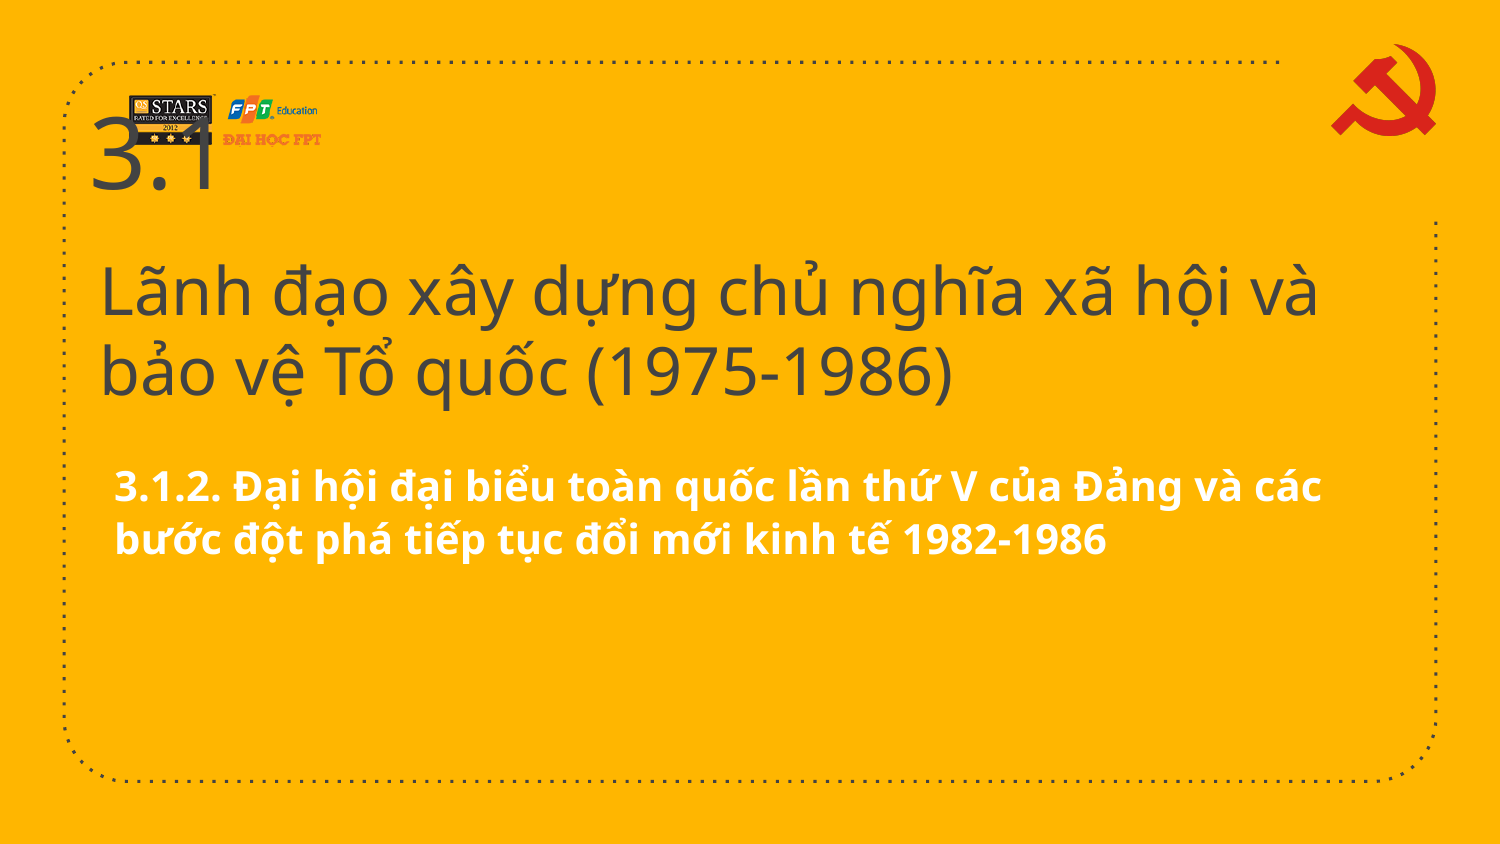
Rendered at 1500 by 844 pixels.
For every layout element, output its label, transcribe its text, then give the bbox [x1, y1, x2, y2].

picture [266, 94, 321, 147]
title Lãnh đạo xây dựng chủ nghĩa xã hội và bảo vệ Tổ quốc (1975-1986) [84, 233, 1360, 424]
text_box 3.1 [54, 66, 266, 234]
subtitle 3.1.2. Đại hội đại biểu toàn quốc lần thứ V của Đảng và các bước đột phá tiếp tục đổi mới kinh tế 1982-1986 [99, 440, 1426, 570]
picture [1331, 44, 1436, 136]
